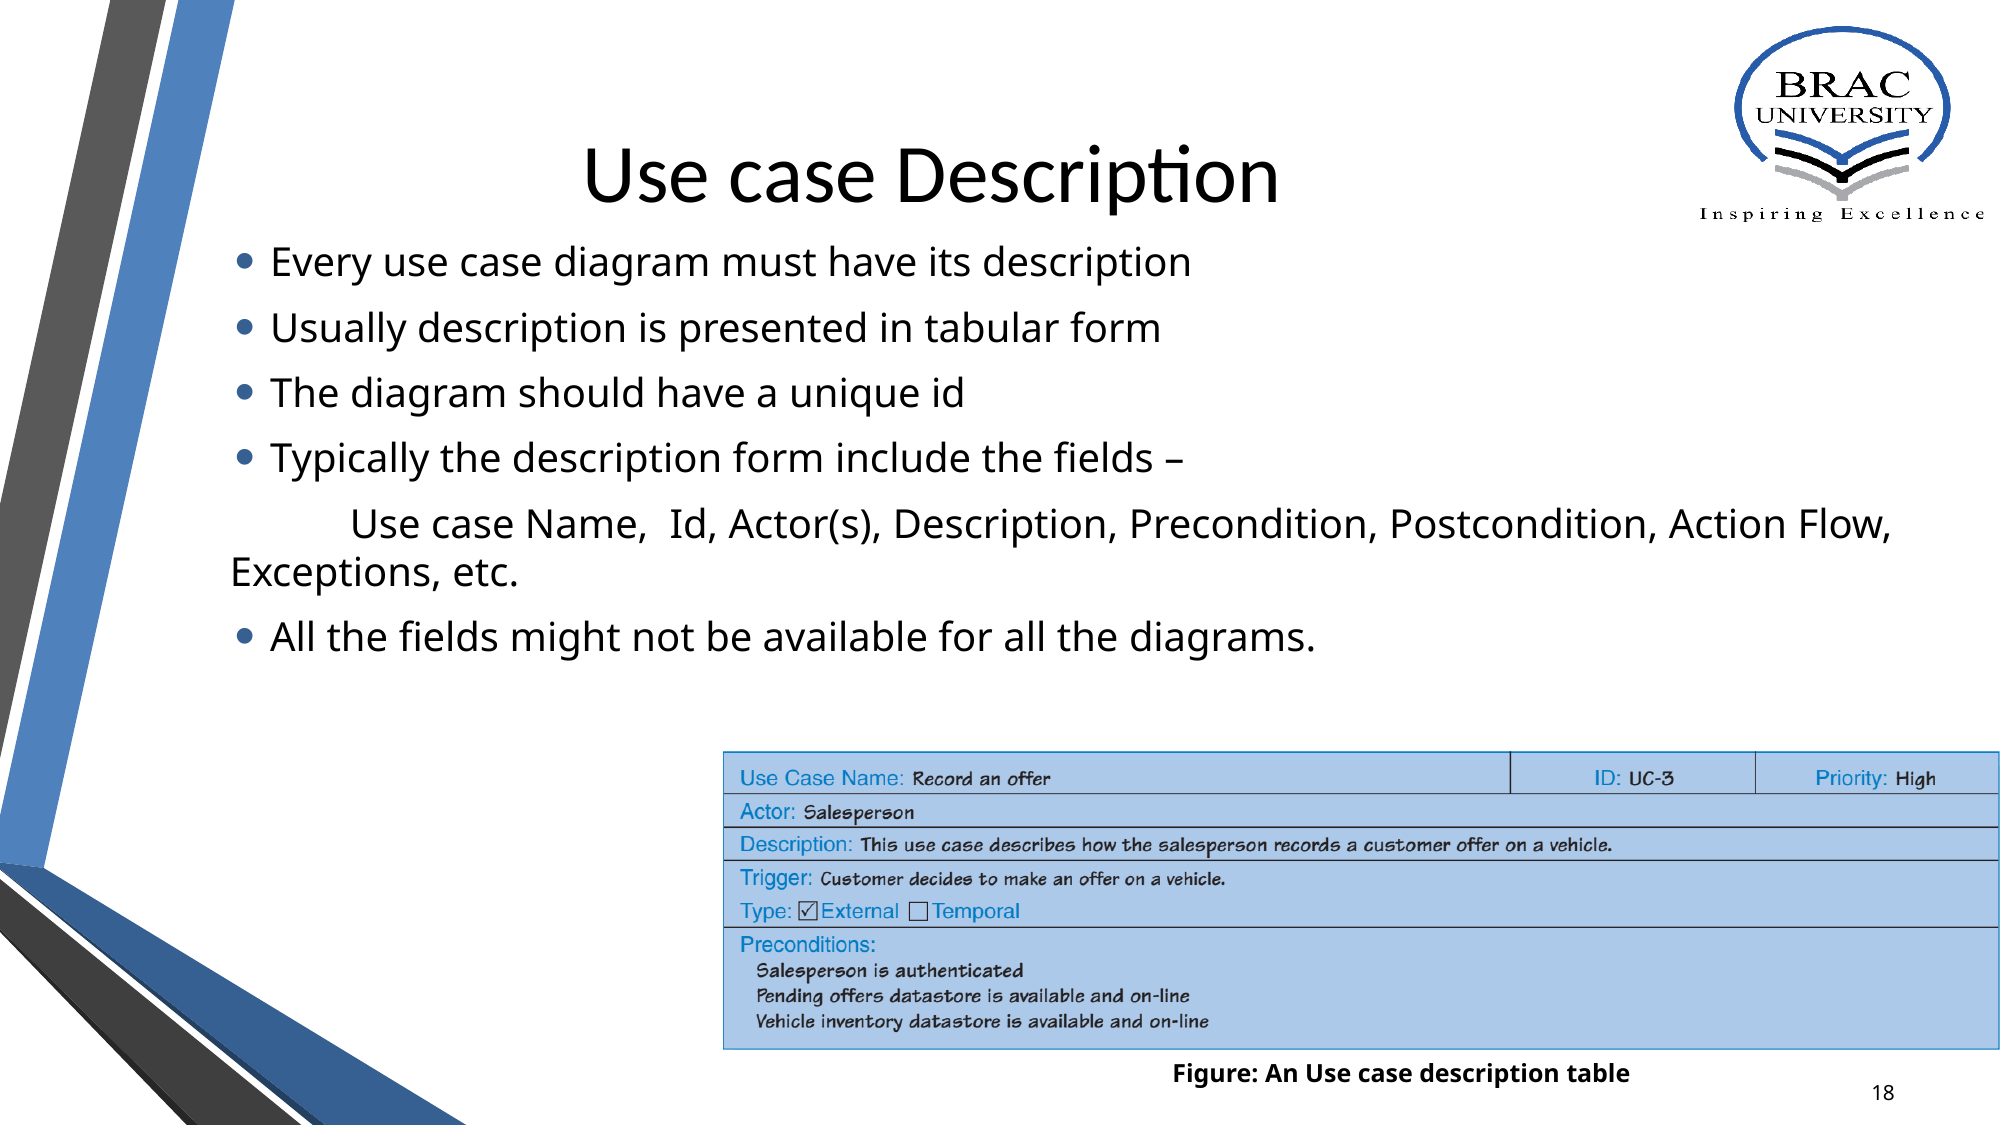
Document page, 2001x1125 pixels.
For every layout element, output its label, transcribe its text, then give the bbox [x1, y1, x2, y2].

picture [1700, 26, 1984, 222]
text_box Figure: An Use case description table [1129, 1059, 1675, 1095]
title Use case Description [214, 75, 1650, 229]
list Every use case diagram must have its description Usually description is presented in tabular form The diagram should have a unique id Typically the description form include the fields – Use case Name, Id, Actor(s), Description, Precondition, Postcondition, Action Flow, Exceptions, etc. All the fields might not be available for all the diagrams. [214, 229, 1929, 672]
picture [719, 749, 2000, 1051]
slide_number 18 [1816, 1063, 1910, 1124]
